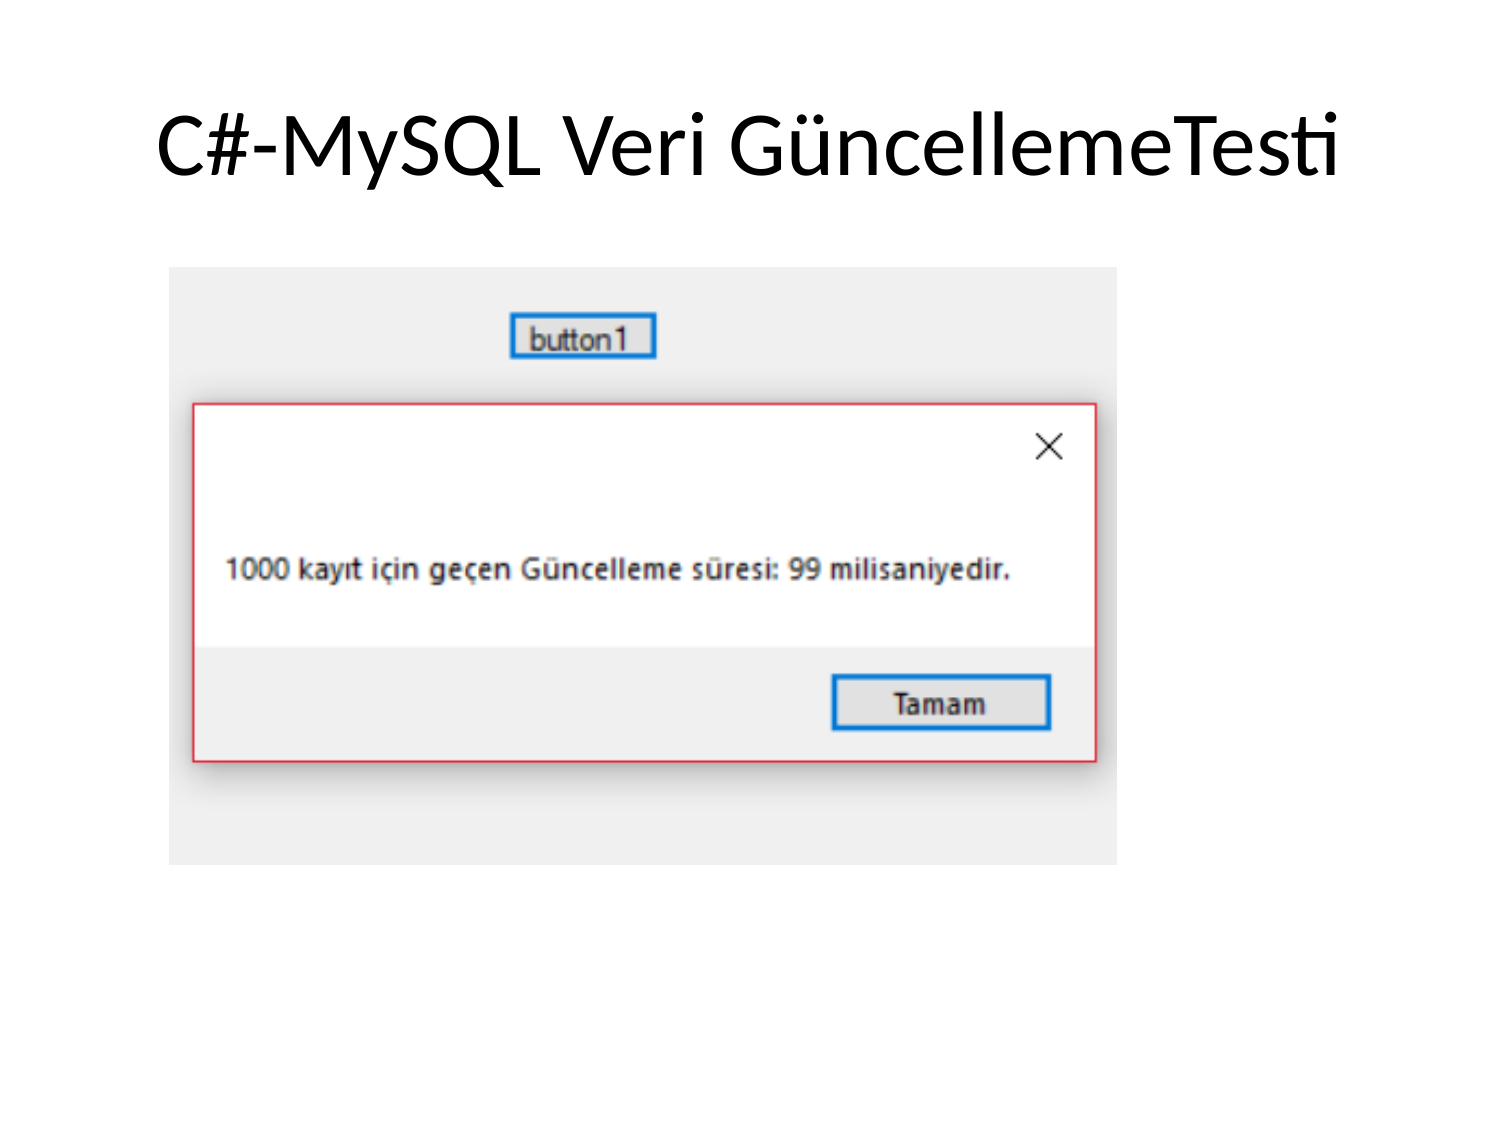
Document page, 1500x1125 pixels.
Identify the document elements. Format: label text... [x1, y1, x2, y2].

title C#-MySQL Veri GüncellemeTesti [75, 45, 1425, 233]
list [169, 266, 1117, 866]
